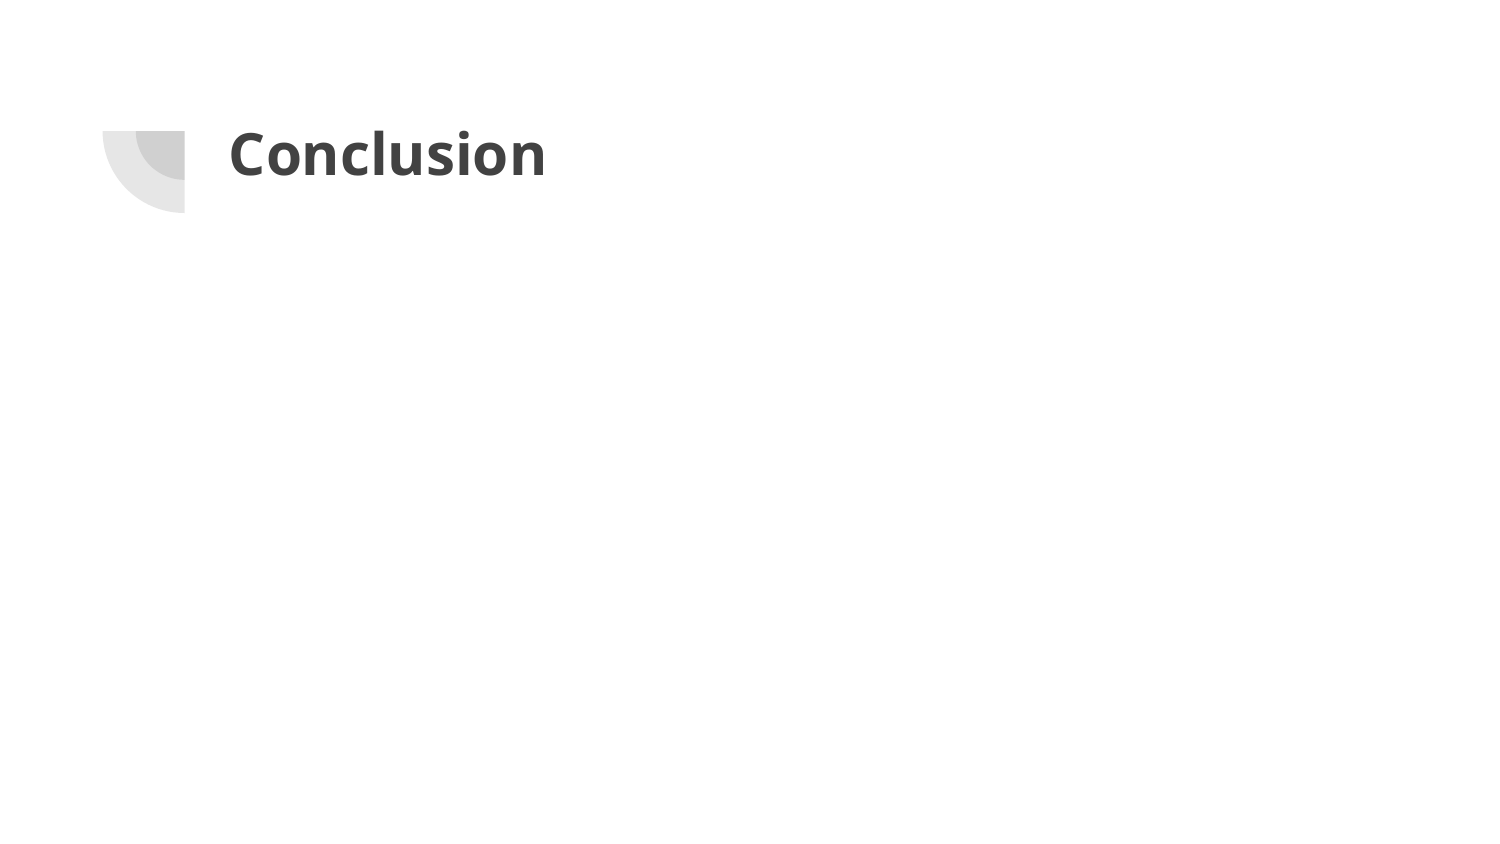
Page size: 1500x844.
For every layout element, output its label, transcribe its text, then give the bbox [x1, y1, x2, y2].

title Conclusion [213, 98, 1368, 263]
